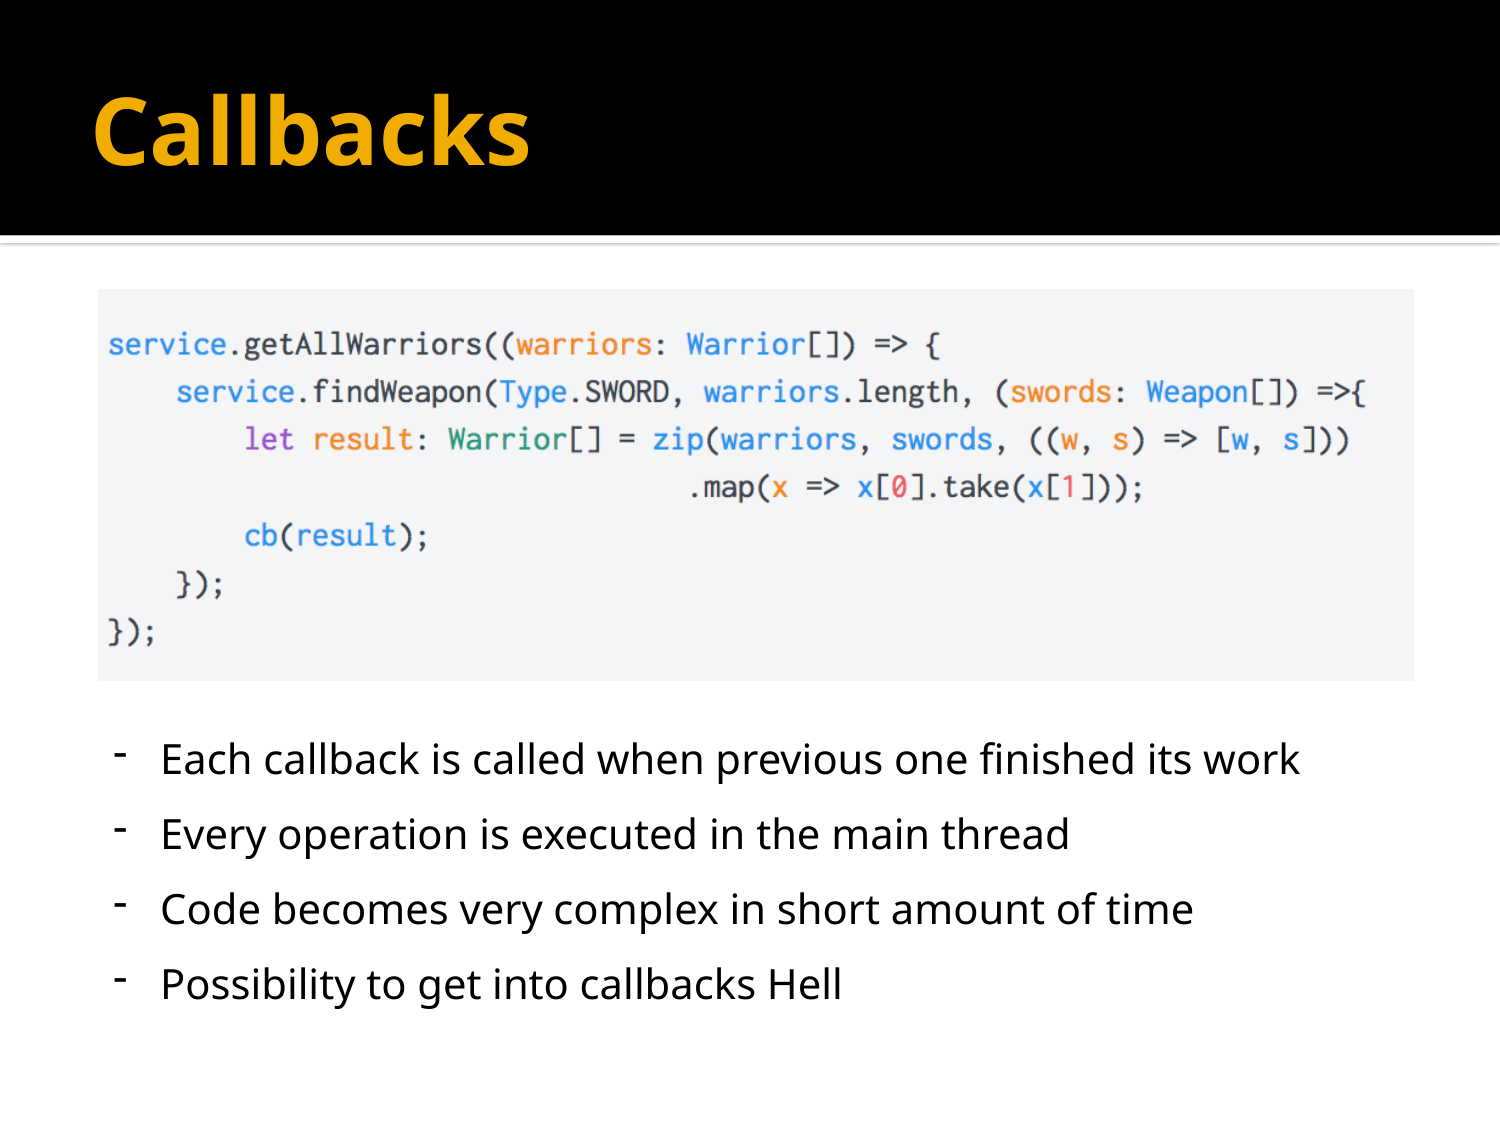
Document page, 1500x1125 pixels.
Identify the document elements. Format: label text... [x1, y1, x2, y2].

text_box Each callback is called when previous one finished its work Every operation is executed in the main thread Code becomes very complex in short amount of time Possibility to get into callbacks Hell [98, 700, 1405, 1105]
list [98, 289, 1414, 681]
title Callbacks [75, 25, 1425, 231]
